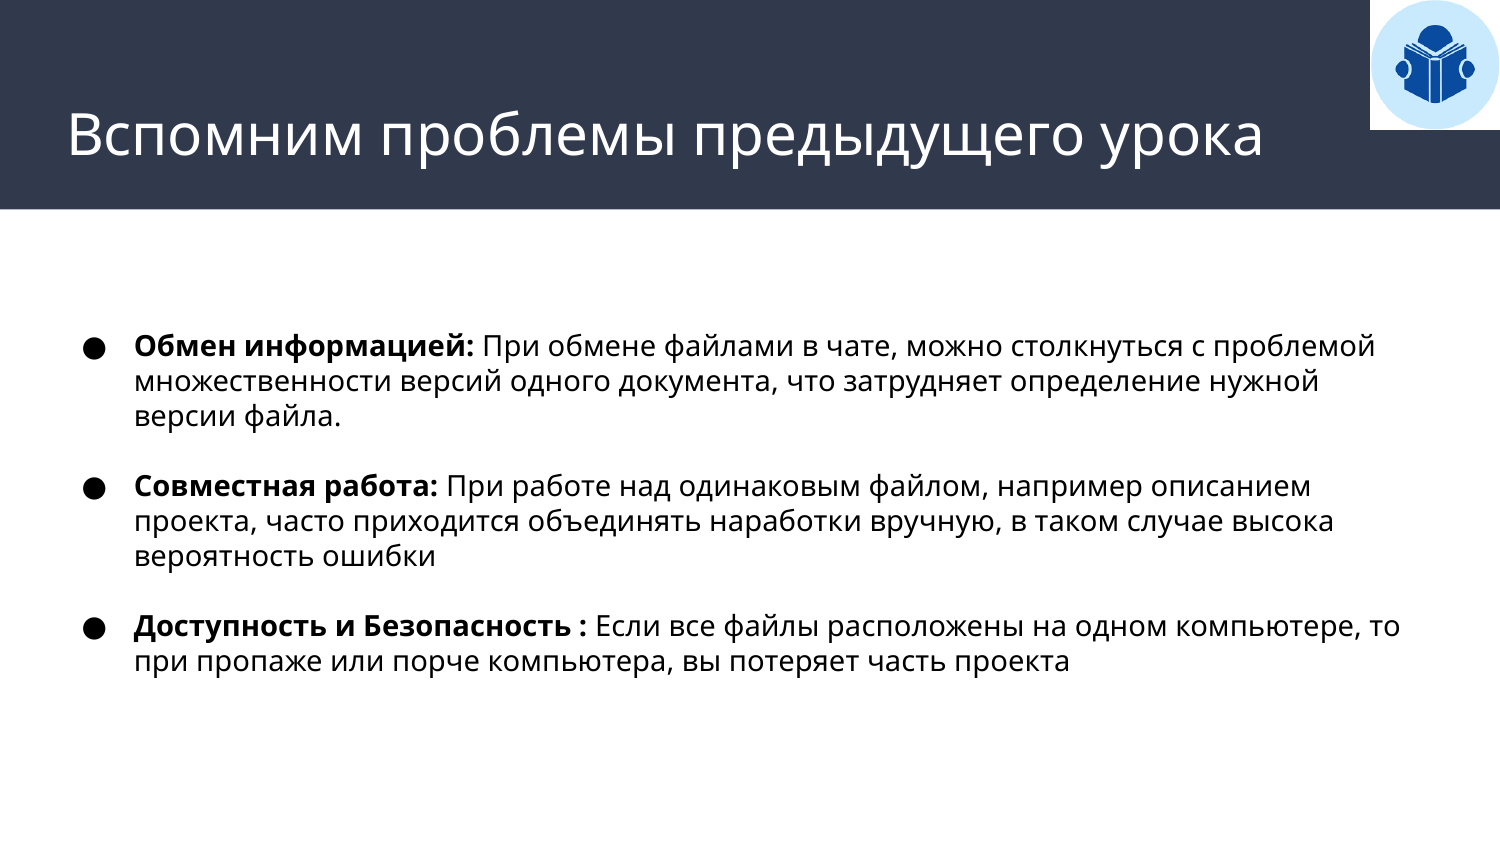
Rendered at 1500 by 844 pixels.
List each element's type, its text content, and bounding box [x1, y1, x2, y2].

title Вспомним проблемы предыдущего урока [51, 82, 1449, 185]
picture [1369, 0, 1500, 131]
text_box Обмен информацией: При обмене файлами в чате, можно столкнуться с проблемой множественности версий одного документа, что затрудняет определение нужной версии файла. Совместная работа: При работе над одинаковым файлом, например описанием проекта, часто приходится объединять наработки вручную, в таком случае высока вероятность ошибки Доступность и Безопасность : Если все файлы расположены на одном компьютере, то при пропаже или порче компьютера, вы потеряет часть проекта [43, 312, 1442, 785]
